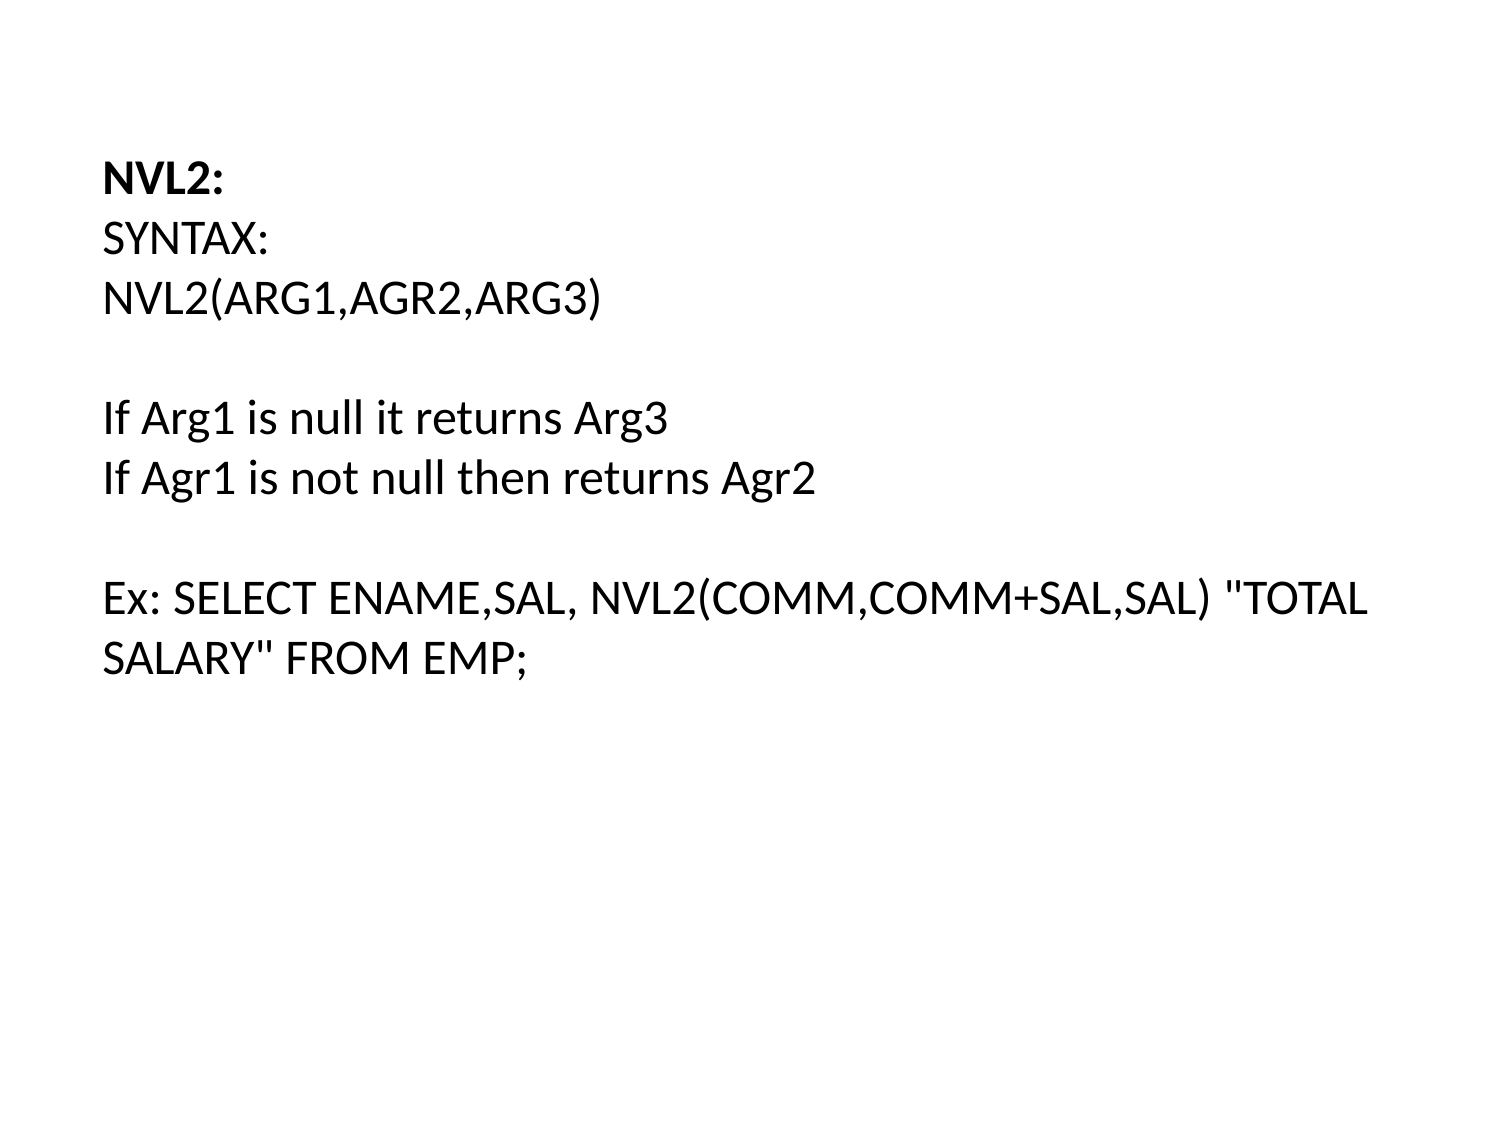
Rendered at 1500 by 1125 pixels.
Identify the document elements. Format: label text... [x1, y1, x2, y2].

text_box NVL2: SYNTAX: NVL2(ARG1,AGR2,ARG3) If Arg1 is null it returns Arg3 If Agr1 is not null then returns Agr2 Ex: SELECT ENAME,SAL, NVL2(COMM,COMM+SAL,SAL) "TOTAL SALARY" FROM EMP; [87, 137, 1475, 693]
